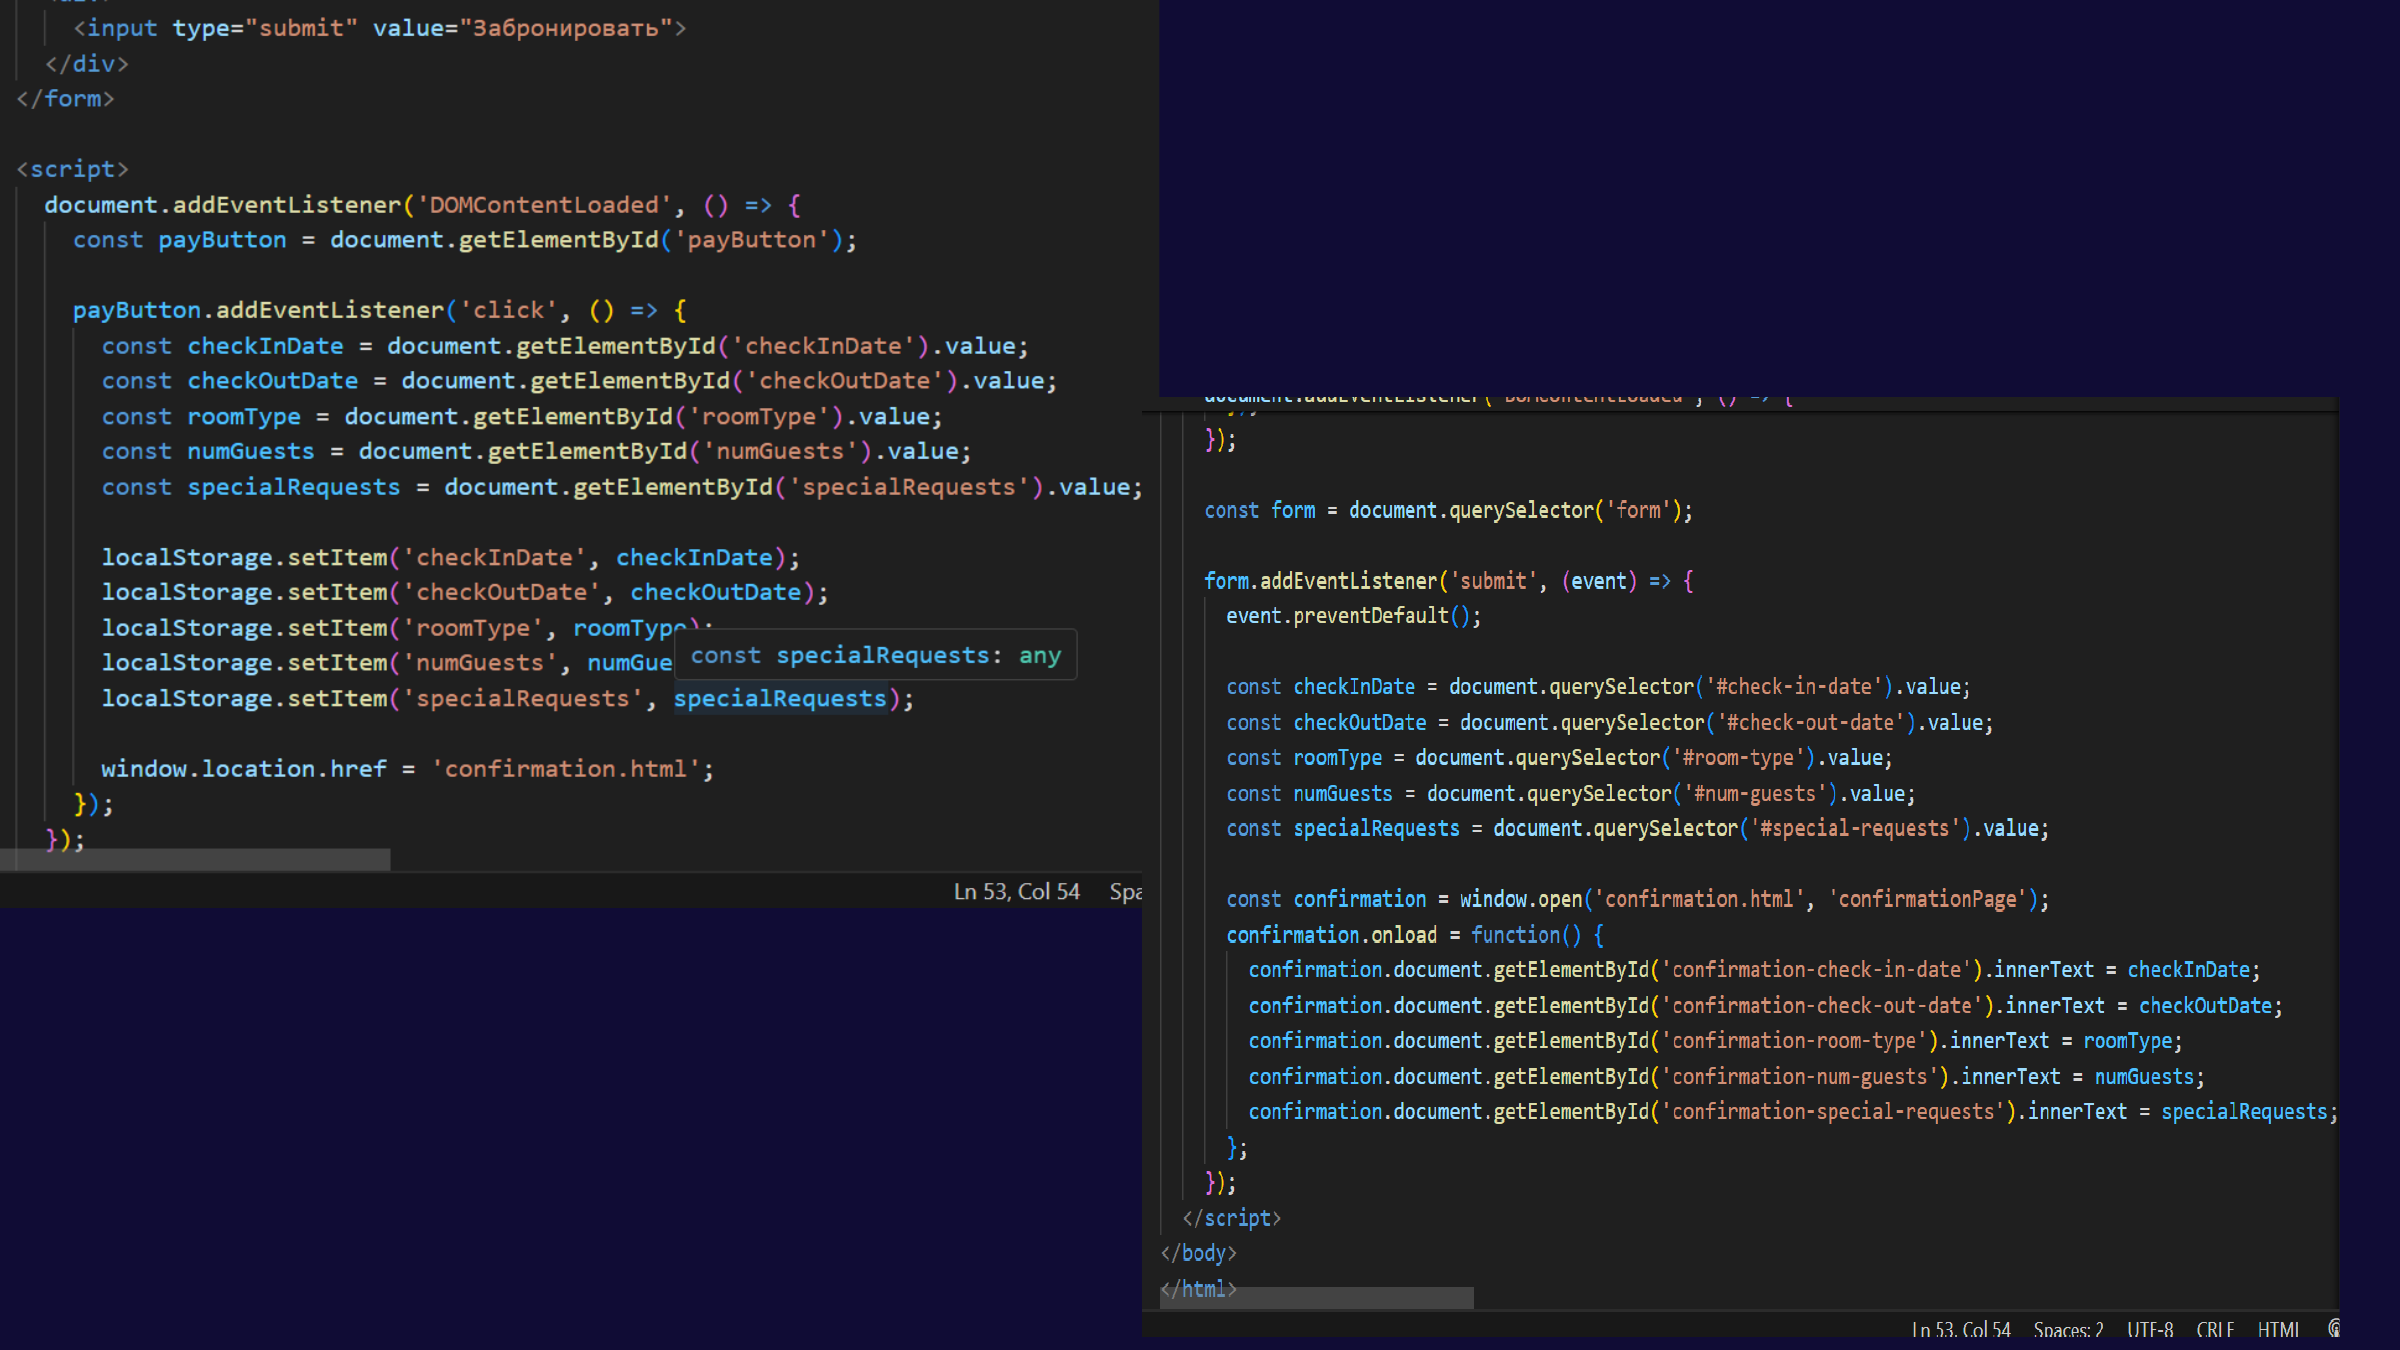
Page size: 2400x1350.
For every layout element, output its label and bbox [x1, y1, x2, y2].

picture [0, 0, 2340, 1337]
text_box [0, 0, 2400, 1350]
